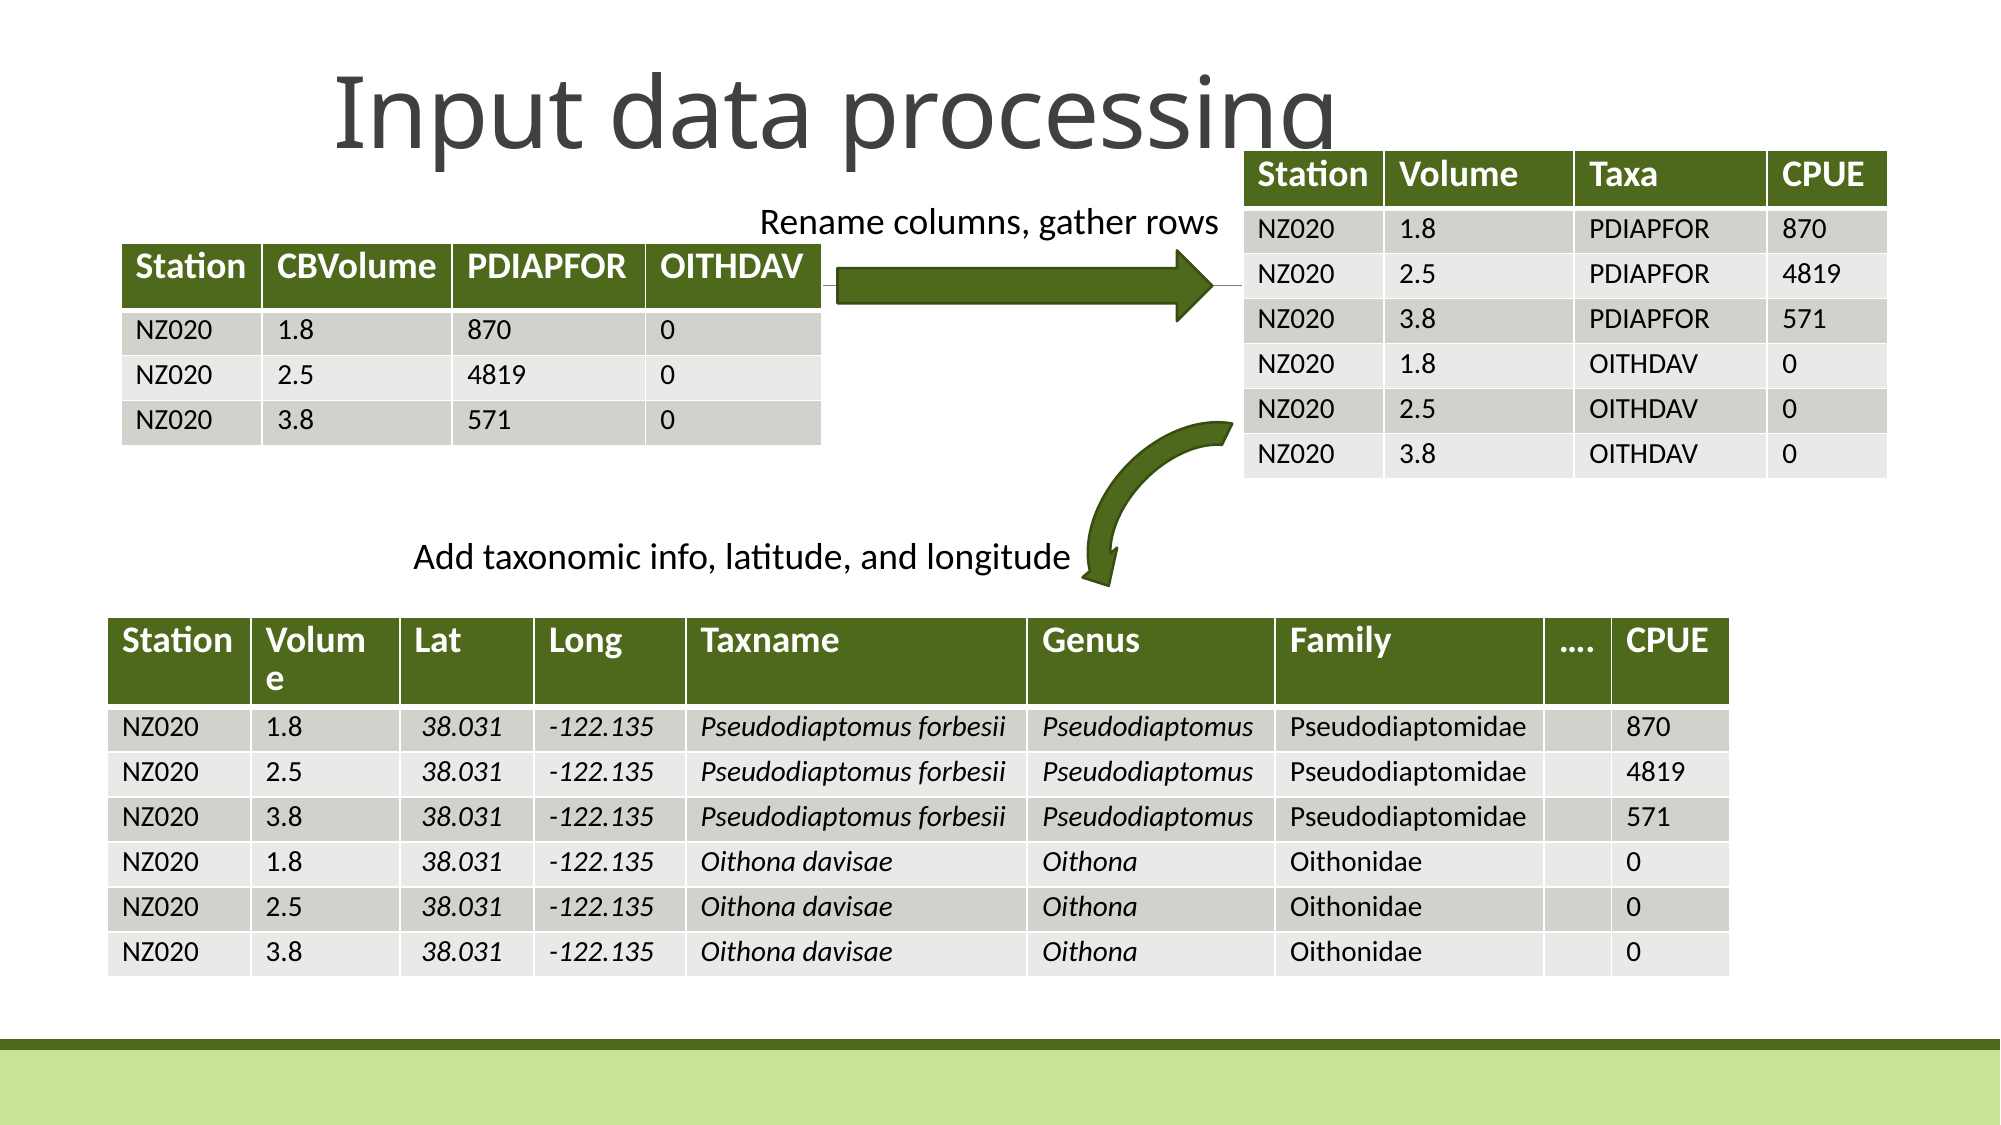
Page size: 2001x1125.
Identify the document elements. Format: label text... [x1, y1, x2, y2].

table_cell 2.5 [252, 888, 399, 931]
title Input data processing [318, 0, 1613, 177]
table_cell 870 [1768, 211, 1887, 253]
table_cell 4819 [1768, 254, 1887, 298]
table_cell Pseudodiaptomus forbesii [687, 753, 1026, 796]
table_cell 0 [646, 356, 821, 400]
table_cell 0 [1612, 843, 1729, 886]
table_cell 4819 [453, 356, 645, 400]
table_cell 3.8 [252, 933, 399, 976]
table_cell [1545, 798, 1611, 841]
table_cell 571 [453, 401, 645, 445]
table_cell NZ020 [108, 933, 250, 976]
table_header Genus [1028, 618, 1274, 704]
table_cell Oithona davisae [687, 888, 1026, 931]
table_cell -122.135 [535, 933, 685, 976]
table_cell OITHDAV [1575, 434, 1766, 478]
table_cell Pseudodiaptomidae [1276, 798, 1543, 841]
table_cell 870 [453, 313, 645, 355]
table_cell 0 [1768, 344, 1887, 388]
table_cell 3.8 [263, 401, 451, 445]
table_header Long [535, 618, 685, 704]
text_box Rename columns, gather rows [745, 189, 1305, 250]
table_cell [1545, 888, 1611, 931]
table_header Volume [1385, 151, 1573, 206]
table_cell 38.031 [401, 843, 533, 886]
table_cell -122.135 [535, 798, 685, 841]
table_cell NZ020 [1244, 254, 1383, 298]
table_cell PDIAPFOR [1575, 254, 1766, 298]
table_cell [1545, 843, 1611, 886]
table_cell 38.031 [401, 798, 533, 841]
table_cell 2.5 [1385, 254, 1573, 298]
table_cell Oithona davisae [687, 933, 1026, 976]
table_cell Pseudodiaptomus [1028, 753, 1274, 796]
table_cell Pseudodiaptomus [1028, 710, 1274, 751]
table_cell Pseudodiaptomidae [1276, 710, 1543, 751]
table_cell 38.031 [401, 933, 533, 976]
table_cell Oithonidae [1276, 933, 1543, 976]
table_cell 2.5 [252, 753, 399, 796]
table_header Station [122, 244, 261, 308]
table_cell 38.031 [401, 753, 533, 796]
table_header Station [1244, 151, 1383, 206]
table_header CBVolume [263, 244, 451, 308]
table_cell 0 [646, 401, 821, 445]
table_header Lat [401, 618, 533, 704]
table_header …. [1545, 618, 1611, 704]
table_header Taxname [687, 618, 1026, 704]
table_cell -122.135 [535, 710, 685, 751]
table_cell 0 [1612, 888, 1729, 931]
table_cell 571 [1768, 299, 1887, 343]
table_cell NZ020 [1244, 434, 1383, 478]
table_cell -122.135 [535, 843, 685, 886]
table_header Volume [252, 618, 399, 704]
table_cell OITHDAV [1575, 344, 1766, 388]
table_cell 3.8 [1385, 434, 1573, 478]
table_cell 0 [1768, 389, 1887, 433]
table_cell NZ020 [108, 798, 250, 841]
table_cell NZ020 [1244, 211, 1383, 253]
table_cell 1.8 [263, 313, 451, 355]
table_cell NZ020 [108, 888, 250, 931]
table_cell PDIAPFOR [1575, 211, 1766, 253]
table_cell Oithonidae [1276, 888, 1543, 931]
table_cell PDIAPFOR [1575, 299, 1766, 343]
table_cell Pseudodiaptomidae [1276, 753, 1543, 796]
table_cell -122.135 [535, 753, 685, 796]
table_cell Oithona [1028, 843, 1274, 886]
table_cell 2.5 [263, 356, 451, 400]
table_header Family [1276, 618, 1543, 704]
table_cell 4819 [1612, 753, 1729, 796]
table_cell 38.031 [401, 888, 533, 931]
table_cell NZ020 [1244, 344, 1383, 388]
table_cell Oithonidae [1276, 843, 1543, 886]
table_cell 0 [1768, 434, 1887, 478]
table_cell 1.8 [1385, 344, 1573, 388]
table_cell 1.8 [252, 710, 399, 751]
table_cell -122.135 [535, 888, 685, 931]
table_cell 571 [1612, 798, 1729, 841]
table_cell 0 [1612, 933, 1729, 976]
table_header PDIAPFOR [453, 244, 645, 308]
table_cell NZ020 [108, 753, 250, 796]
table_cell NZ020 [108, 843, 250, 886]
table_header CPUE [1612, 618, 1729, 704]
table_cell Pseudodiaptomus forbesii [687, 710, 1026, 751]
table_cell 1.8 [252, 843, 399, 886]
table_header CPUE [1768, 151, 1887, 206]
table_cell Oithona [1028, 888, 1274, 931]
table_header OITHDAV [646, 244, 821, 308]
table_cell [1545, 933, 1611, 976]
table_cell 2.5 [1385, 389, 1573, 433]
text_box [836, 249, 1214, 323]
table_cell OITHDAV [1575, 389, 1766, 433]
table_cell NZ020 [1244, 389, 1383, 433]
table_cell 870 [1612, 710, 1729, 751]
table_header Station [108, 618, 250, 704]
table_cell NZ020 [122, 401, 261, 445]
table_cell NZ020 [1244, 299, 1383, 343]
table_cell Pseudodiaptomus forbesii [687, 798, 1026, 841]
table_cell Pseudodiaptomus [1028, 798, 1274, 841]
table_cell [1545, 753, 1611, 796]
text_box Add taxonomic info, latitude, and longitude [398, 524, 1110, 585]
table_cell 3.8 [1385, 299, 1573, 343]
table_cell Oithona davisae [687, 843, 1026, 886]
table_cell Oithona [1028, 933, 1274, 976]
table_cell 1.8 [1385, 211, 1573, 253]
table_cell [1545, 710, 1611, 751]
table_cell NZ020 [108, 710, 250, 751]
table_header Taxa [1575, 151, 1766, 206]
text_box [1090, 420, 1234, 588]
table_cell NZ020 [122, 356, 261, 400]
table_cell 38.031 [401, 710, 533, 751]
table_cell NZ020 [122, 313, 261, 355]
table_cell 0 [646, 313, 821, 355]
table_cell 3.8 [252, 798, 399, 841]
